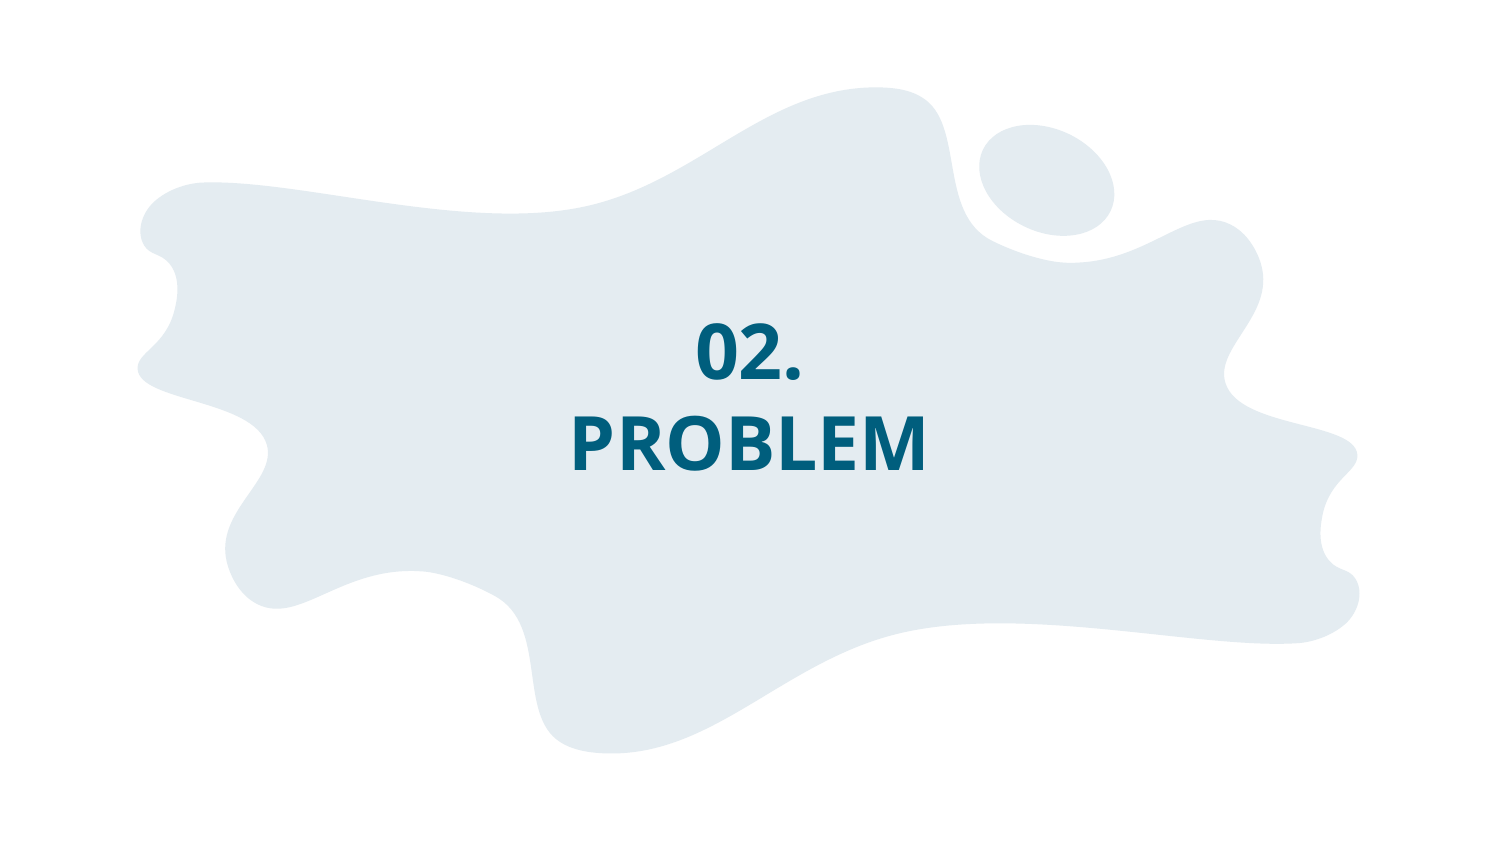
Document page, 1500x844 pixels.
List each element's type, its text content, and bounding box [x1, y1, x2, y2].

title 02. [644, 309, 856, 388]
title PROBLEM [310, 401, 1190, 480]
